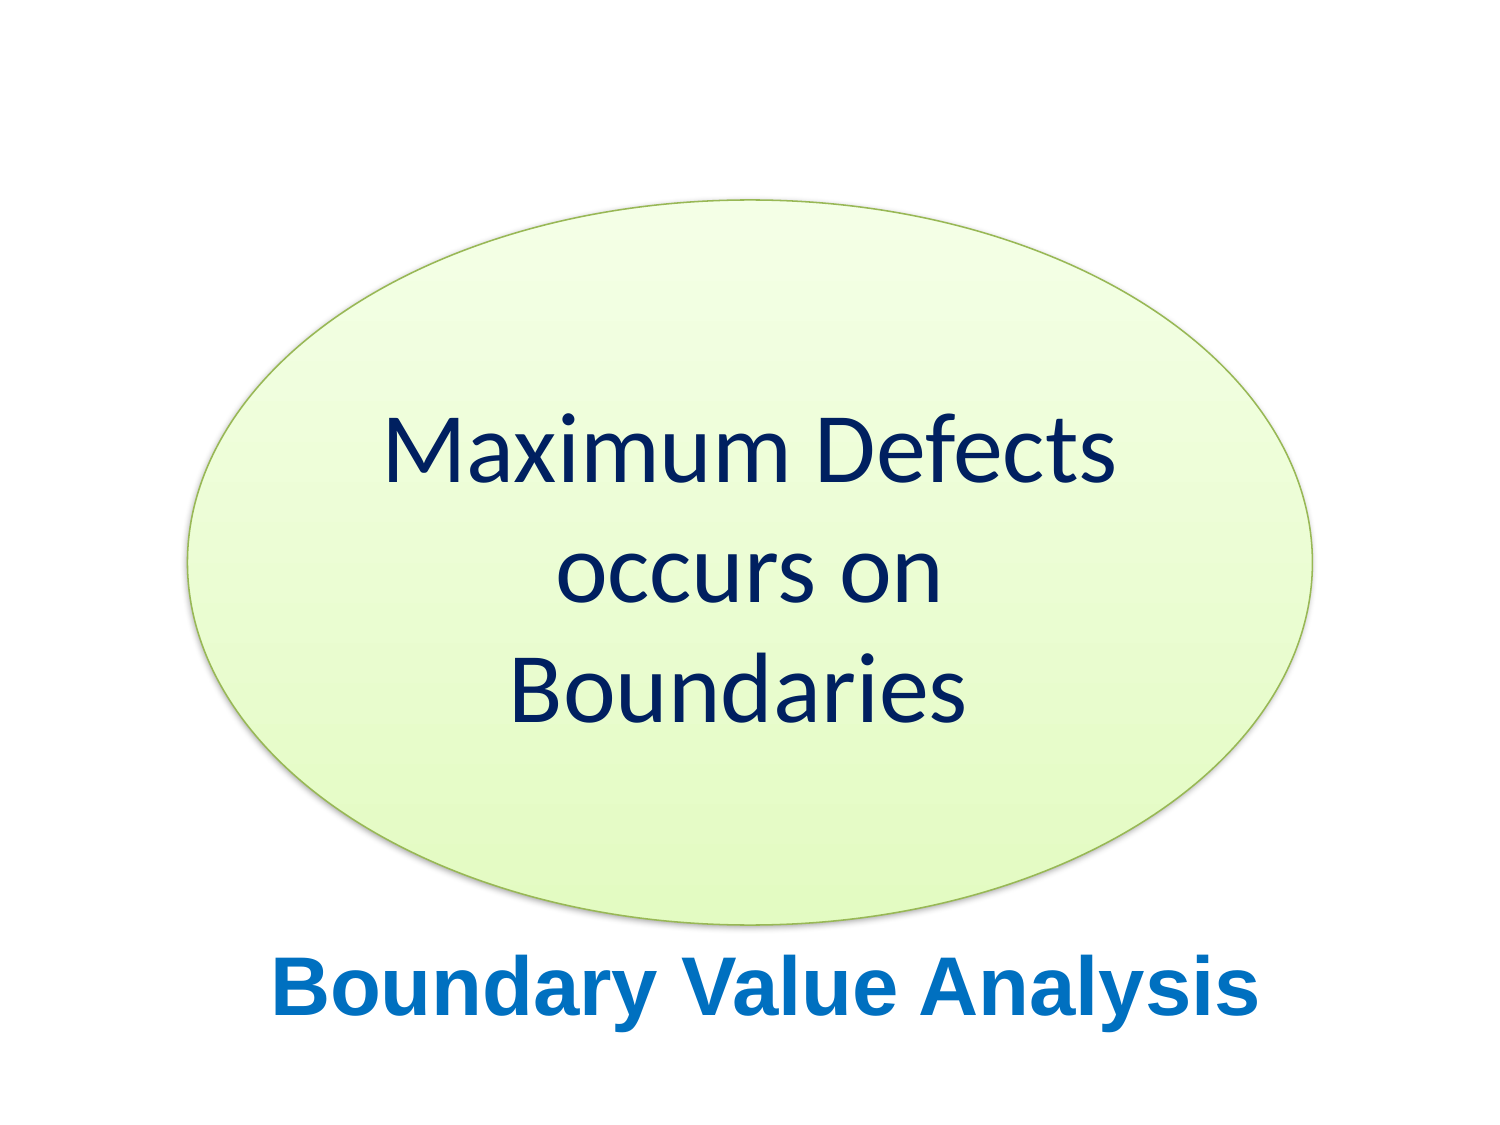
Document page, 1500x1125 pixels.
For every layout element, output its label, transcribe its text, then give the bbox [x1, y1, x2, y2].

text_box Boundary Value Analysis [255, 924, 1277, 1040]
text_box Maximum Defects occurs on Boundaries [186, 199, 1314, 926]
